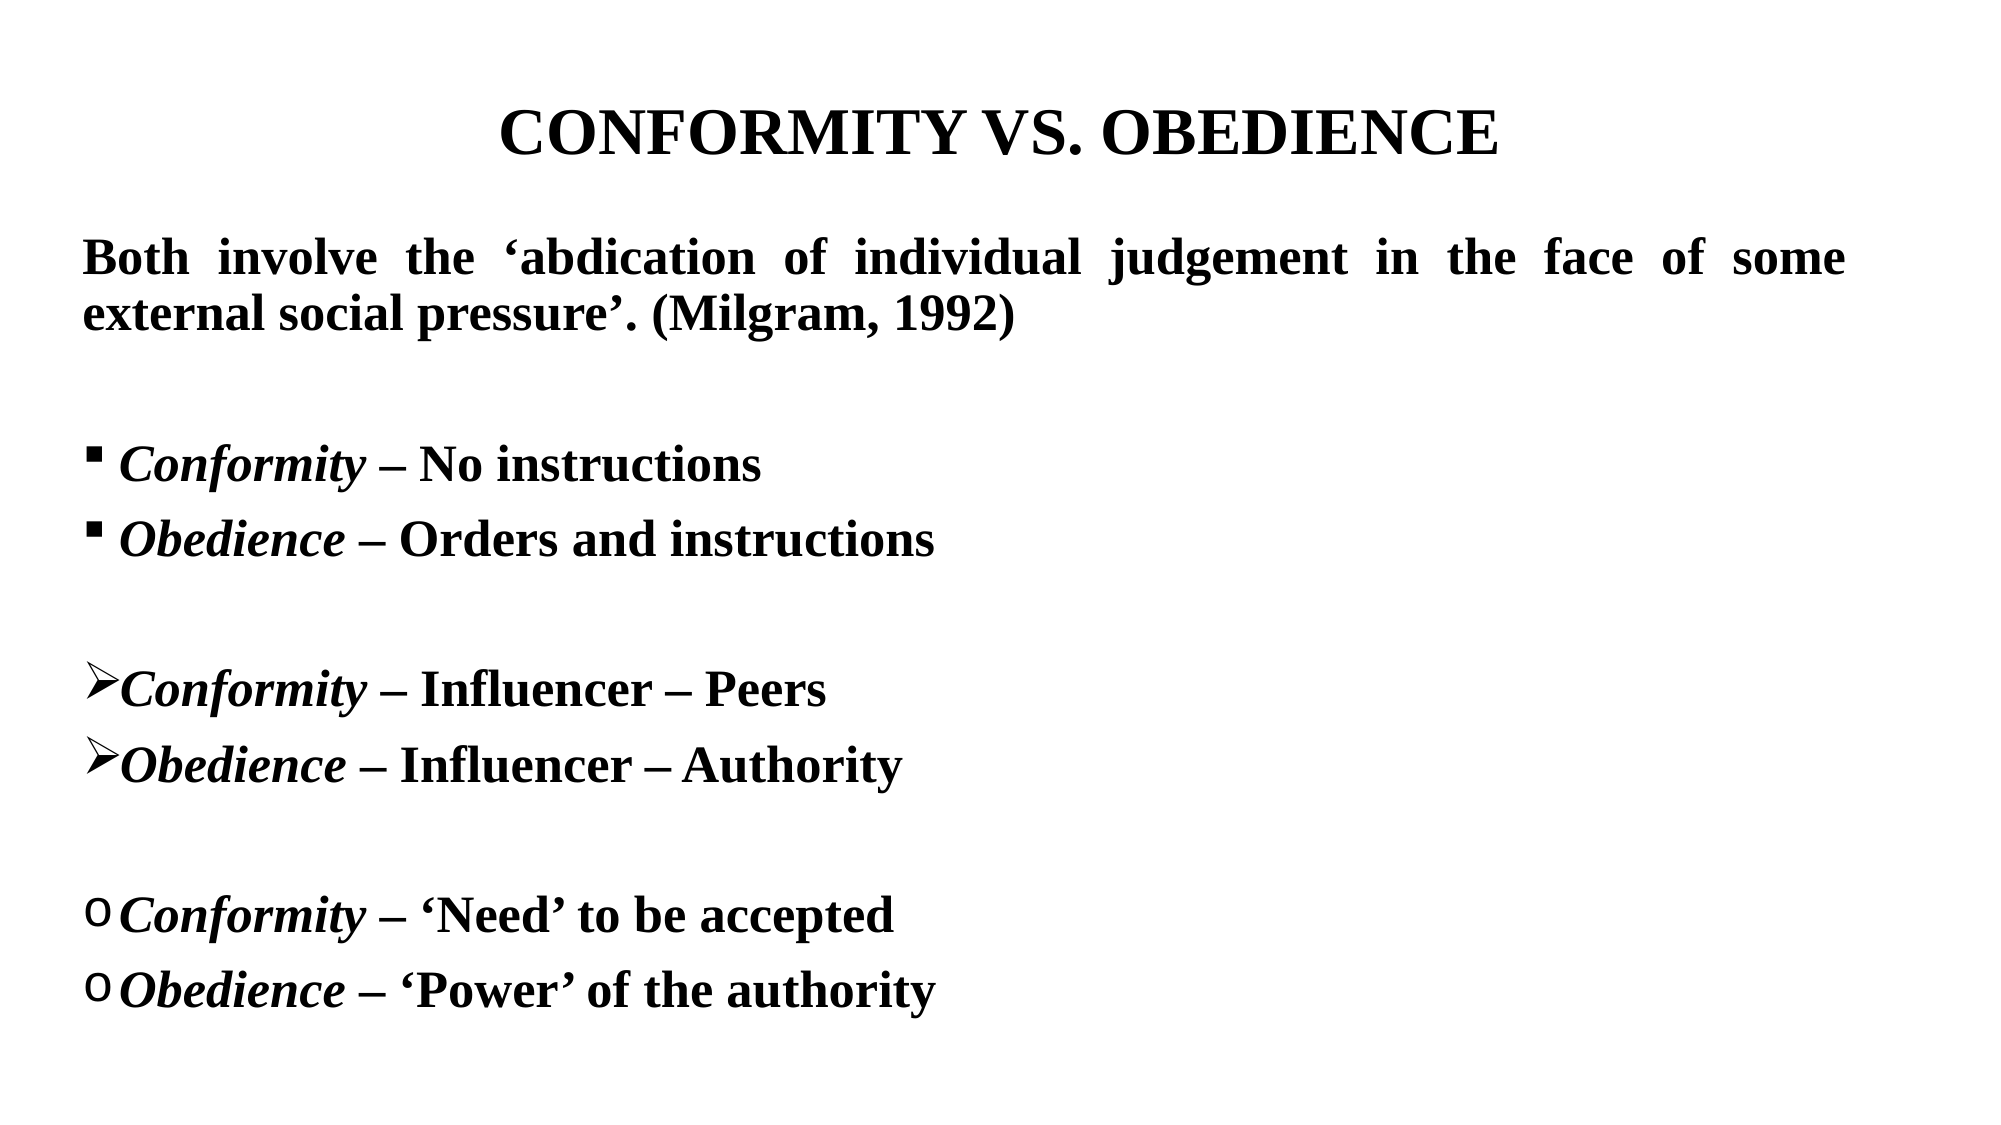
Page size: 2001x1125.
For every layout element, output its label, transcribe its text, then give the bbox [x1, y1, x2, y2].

title CONFORMITY VS. OBEDIENCE [137, 59, 1863, 206]
list Both involve the ‘abdication of individual judgement in the face of some external social pressure’. (Milgram, 1992) Conformity – No instructions Obedience – Orders and instructions Conformity – Influencer – Peers Obedience – Influencer – Authority Conformity – ‘Need’ to be accepted Obedience – ‘Power’ of the authority [67, 221, 1863, 1027]
